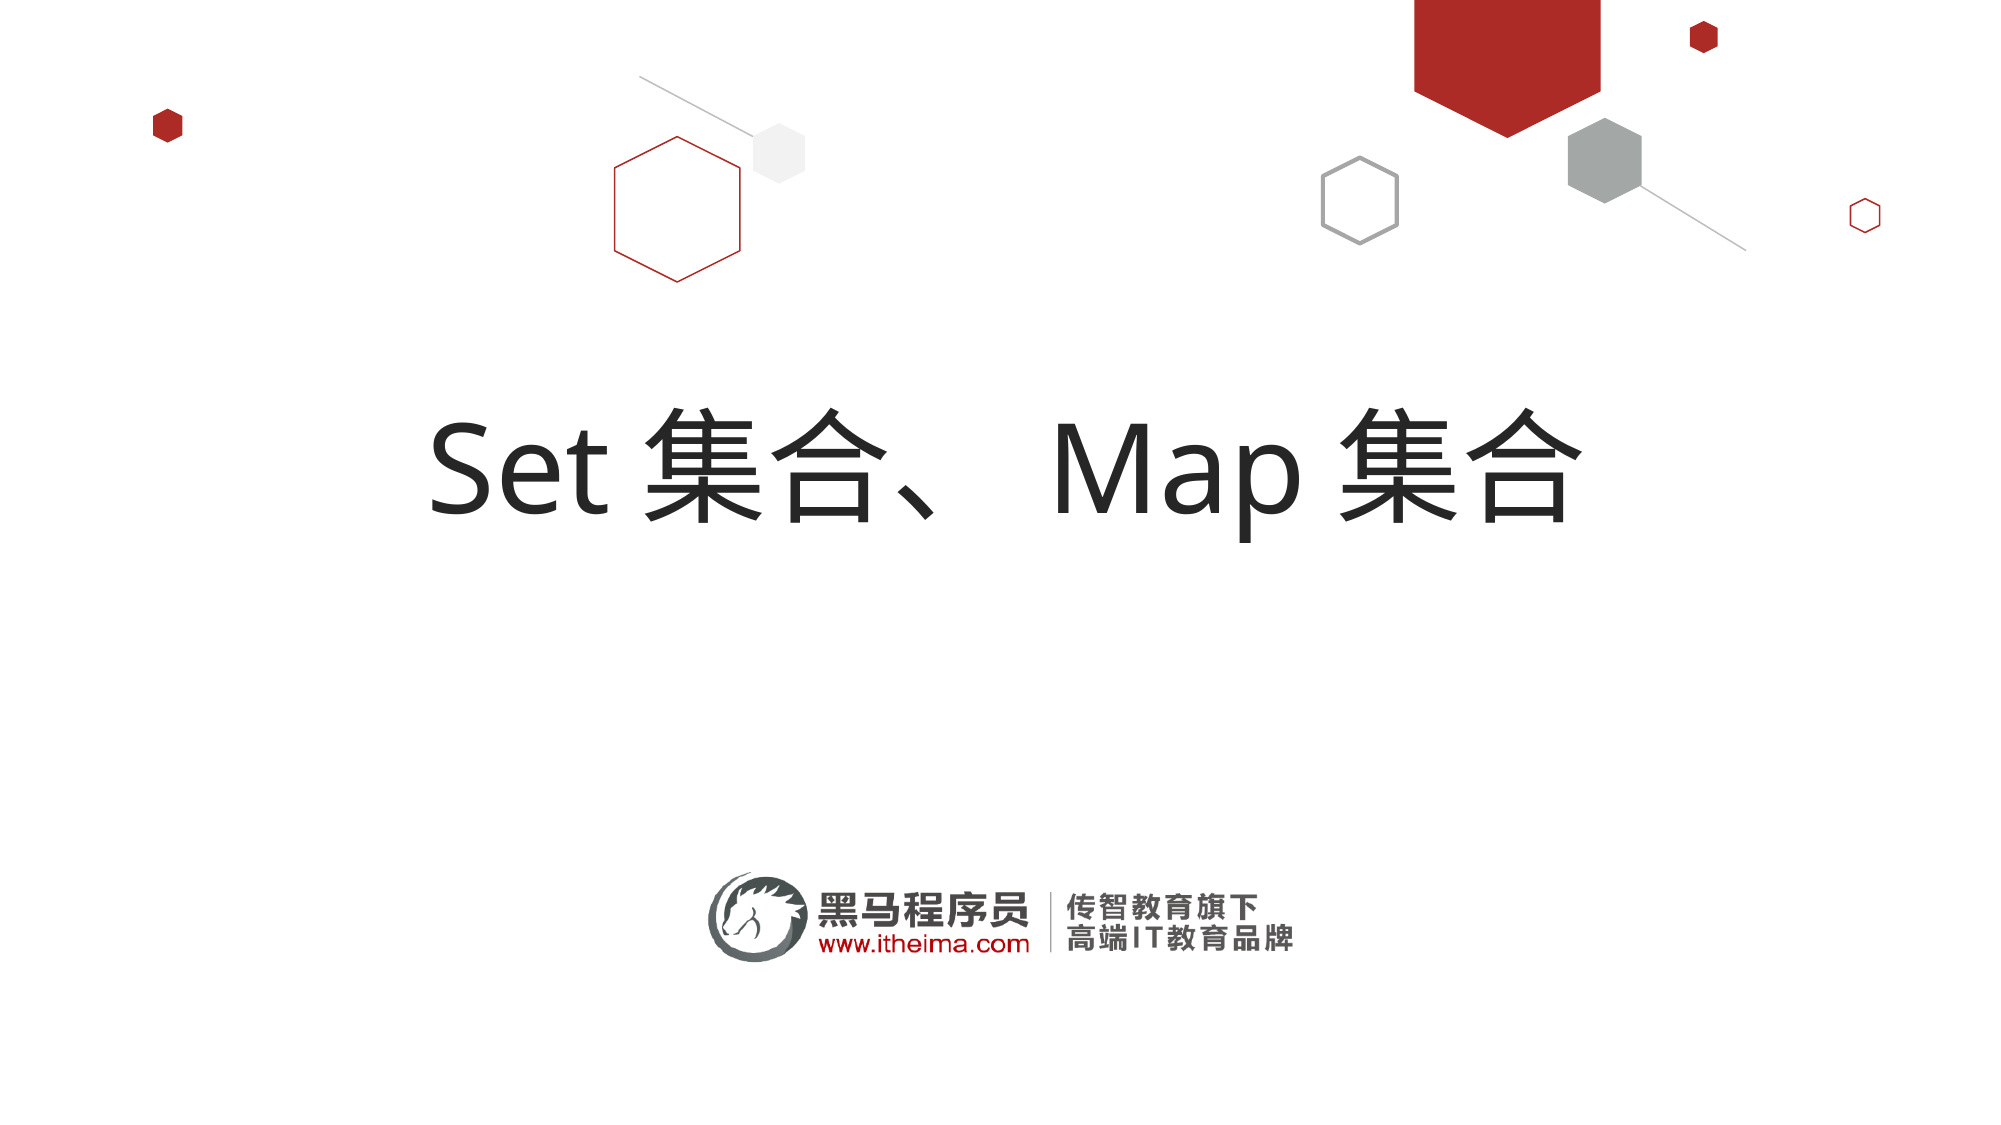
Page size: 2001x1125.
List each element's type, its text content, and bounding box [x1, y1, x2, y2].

picture [707, 868, 1293, 965]
title Set集合、Map集合 [75, 368, 1938, 559]
